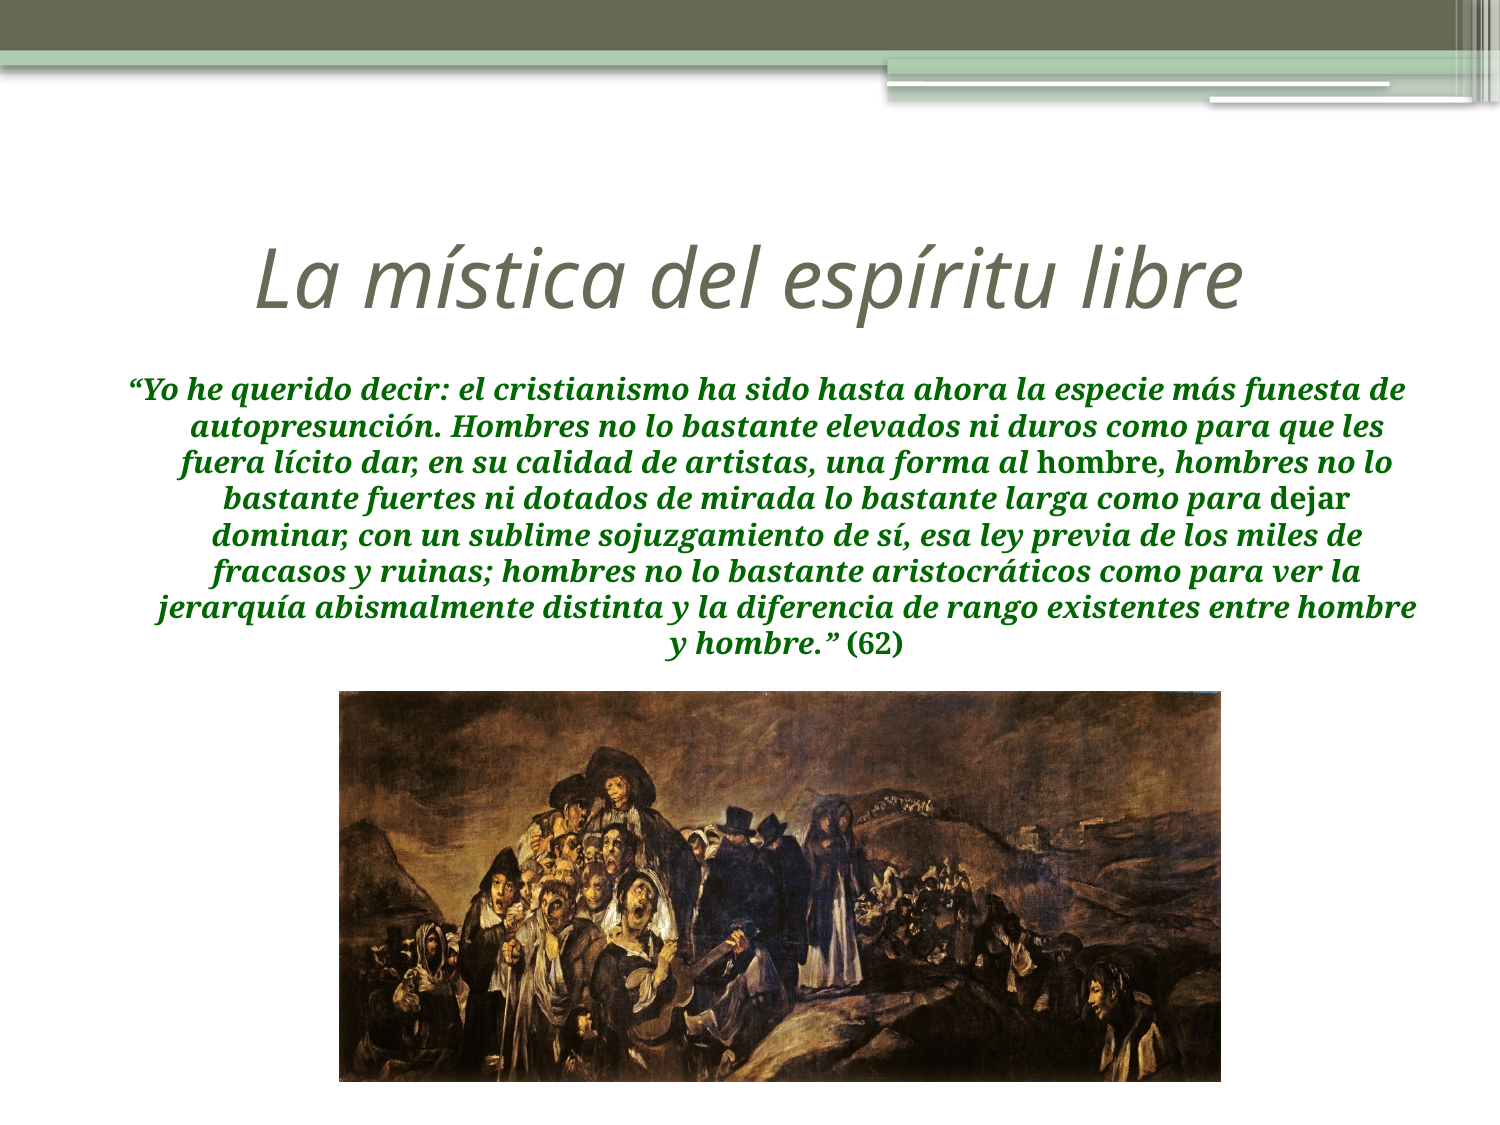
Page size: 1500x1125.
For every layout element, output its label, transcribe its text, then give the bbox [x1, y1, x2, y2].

title La mística del espíritu libre [75, 187, 1425, 363]
picture [339, 691, 1221, 1082]
list “Yo he querido decir: el cristianismo ha sido hasta ahora la especie más funesta de autopresunción. Hombres no lo bastante elevados ni duros como para que les fuera lícito dar, en su calidad de artistas, una forma al hombre, hombres no lo bastante fuertes ni dotados de mirada lo bastante larga como para dejar dominar, con un sublime sojuzgamiento de sí, esa ley previa de los miles de fracasos y ruinas; hombres no lo bastante aristocráticos como para ver la jerarquía abismalmente distinta y la diferencia de rango existentes entre hombre y hombre.” (62) [82, 363, 1432, 1073]
